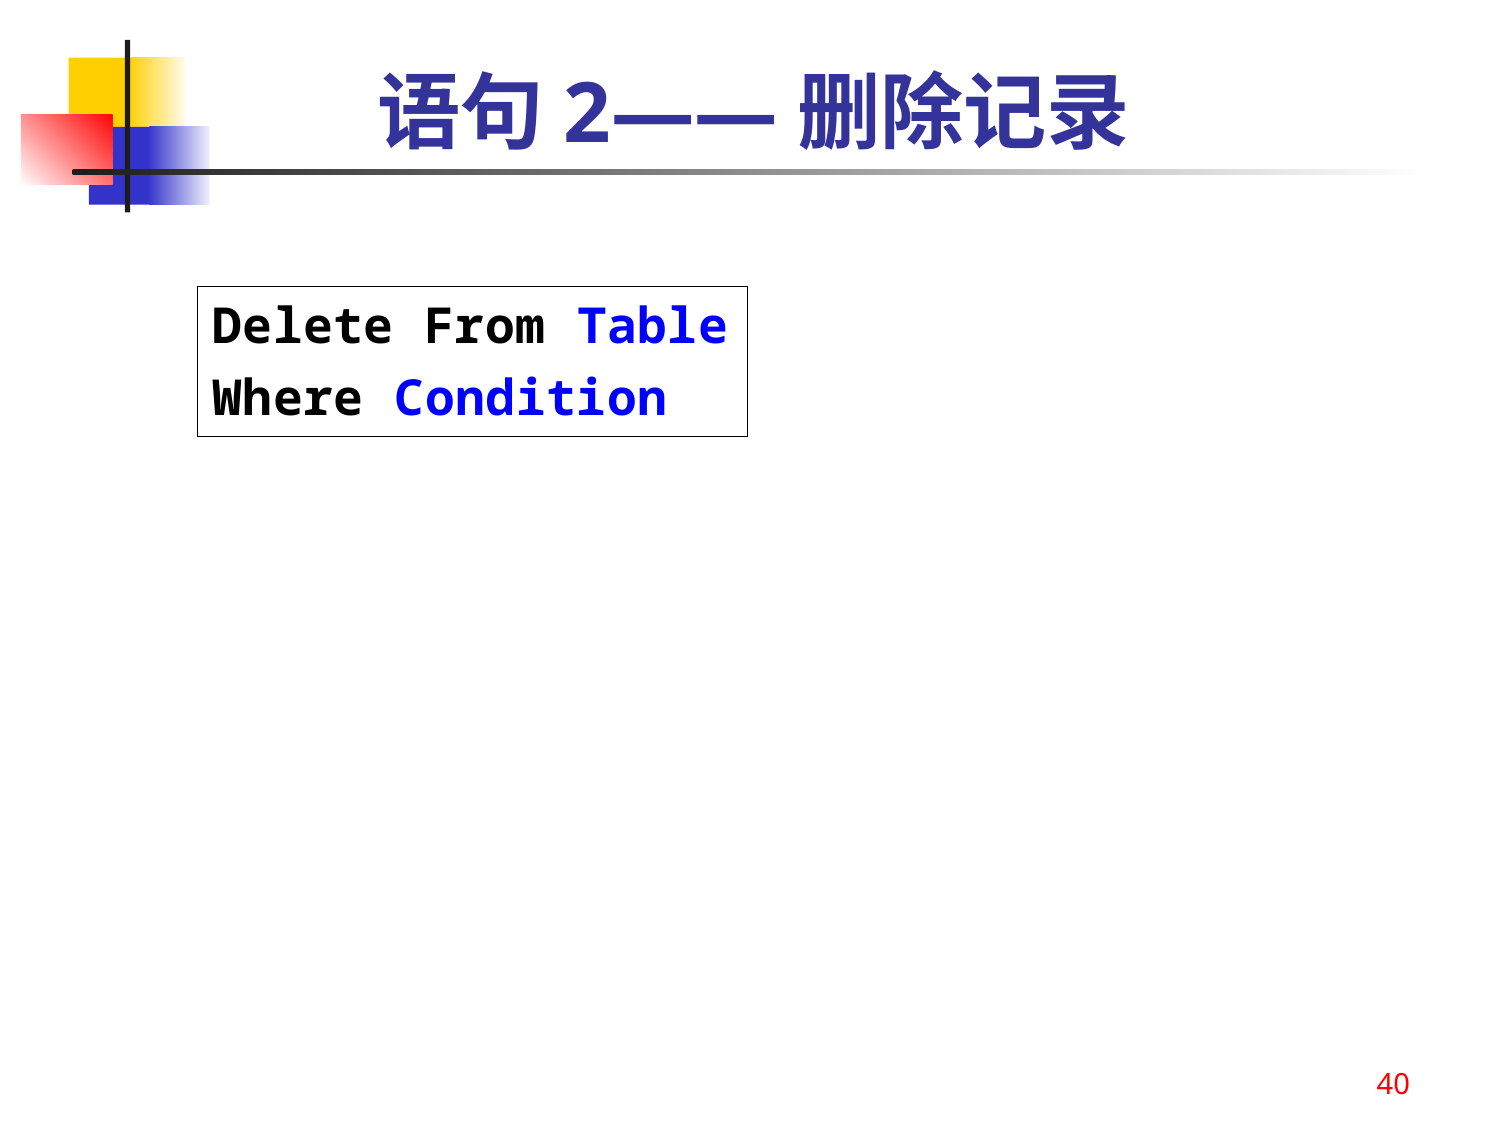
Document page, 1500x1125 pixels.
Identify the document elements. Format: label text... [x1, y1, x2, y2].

text_box Delete From Table Where Condition [197, 286, 748, 437]
slide_number 40 [1112, 1037, 1426, 1113]
title 语句2——删除记录 [57, 27, 1451, 167]
